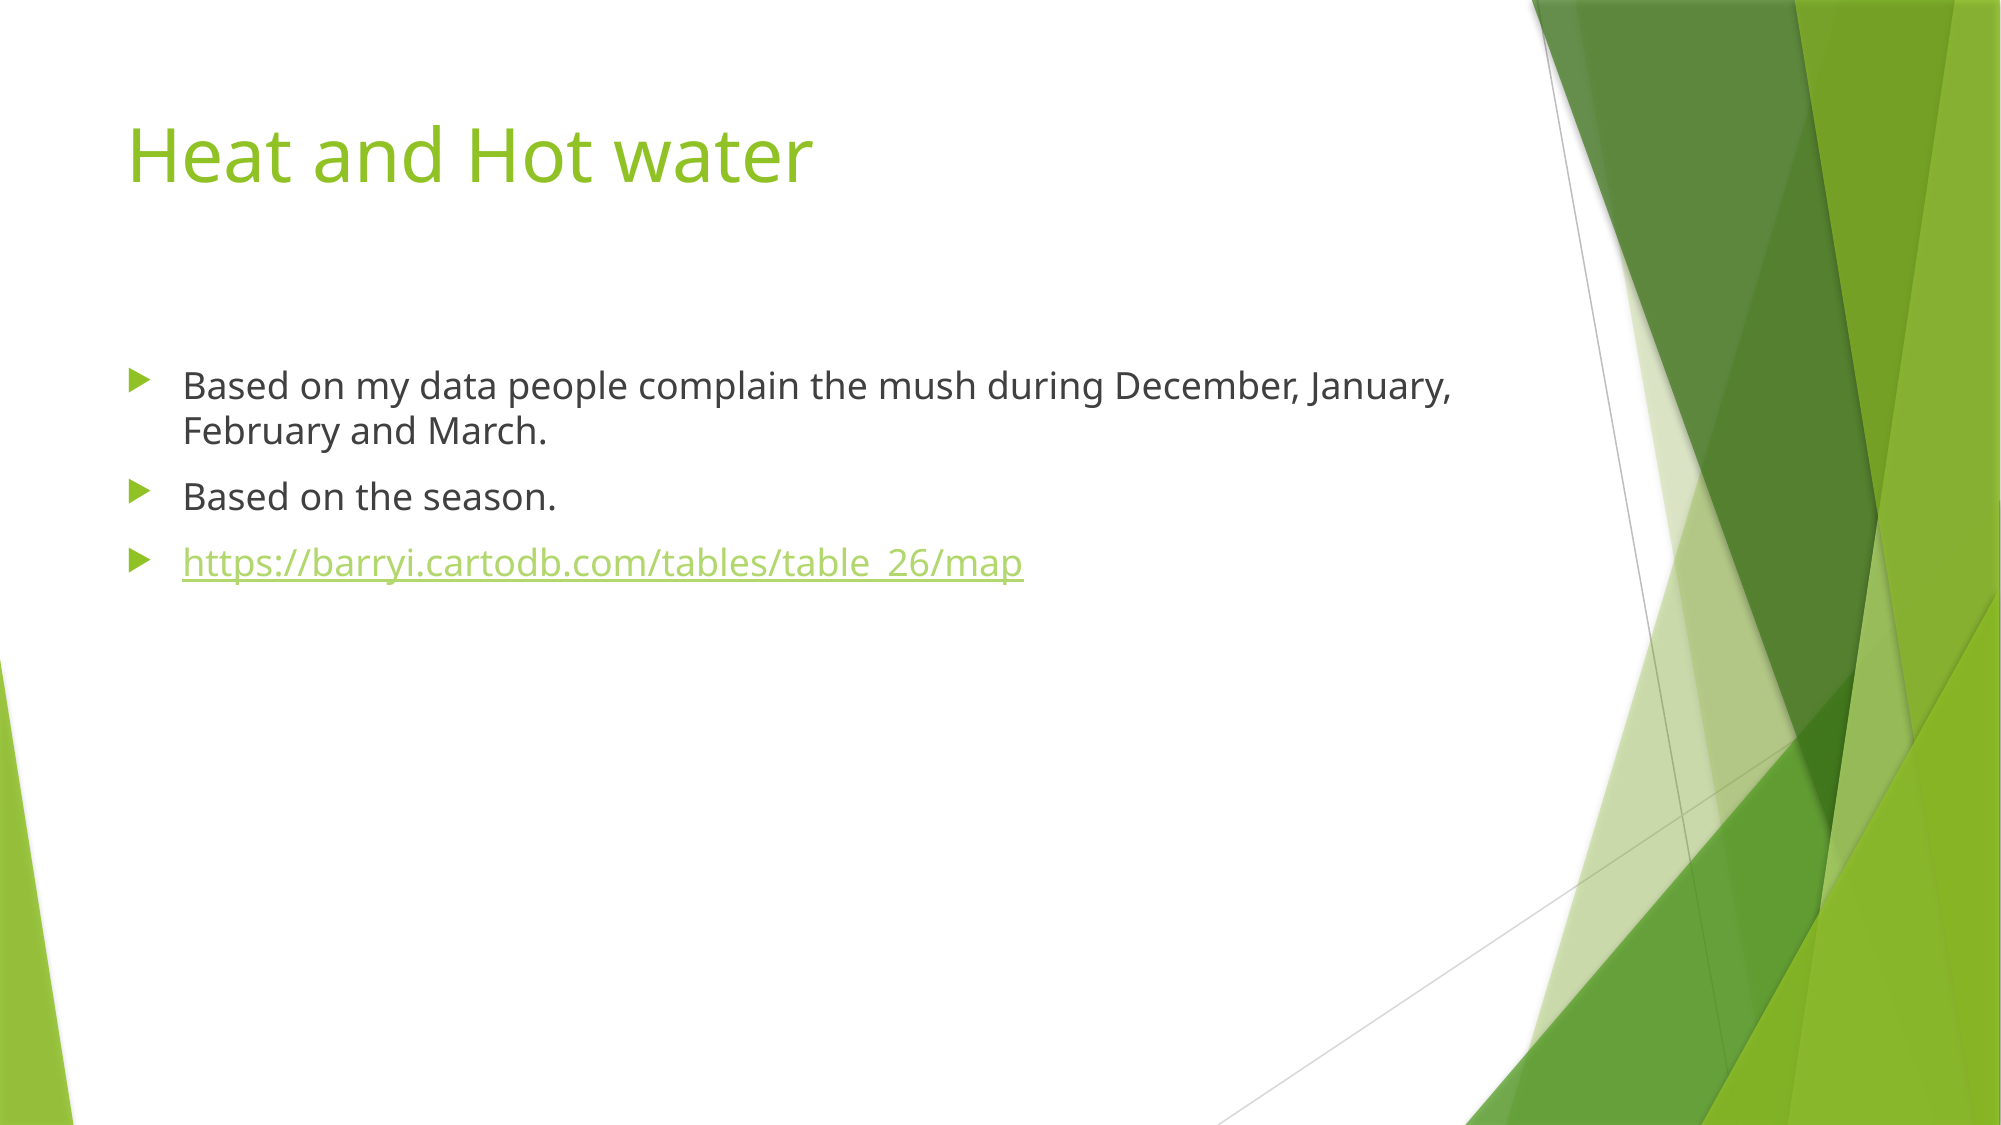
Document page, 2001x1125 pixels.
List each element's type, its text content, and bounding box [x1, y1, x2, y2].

list Based on my data people complain the mush during December, January, February and March. Based on the season. https://barryi.cartodb.com/tables/table_26/map [111, 354, 1522, 992]
title Heat and Hot water [111, 99, 1522, 317]
